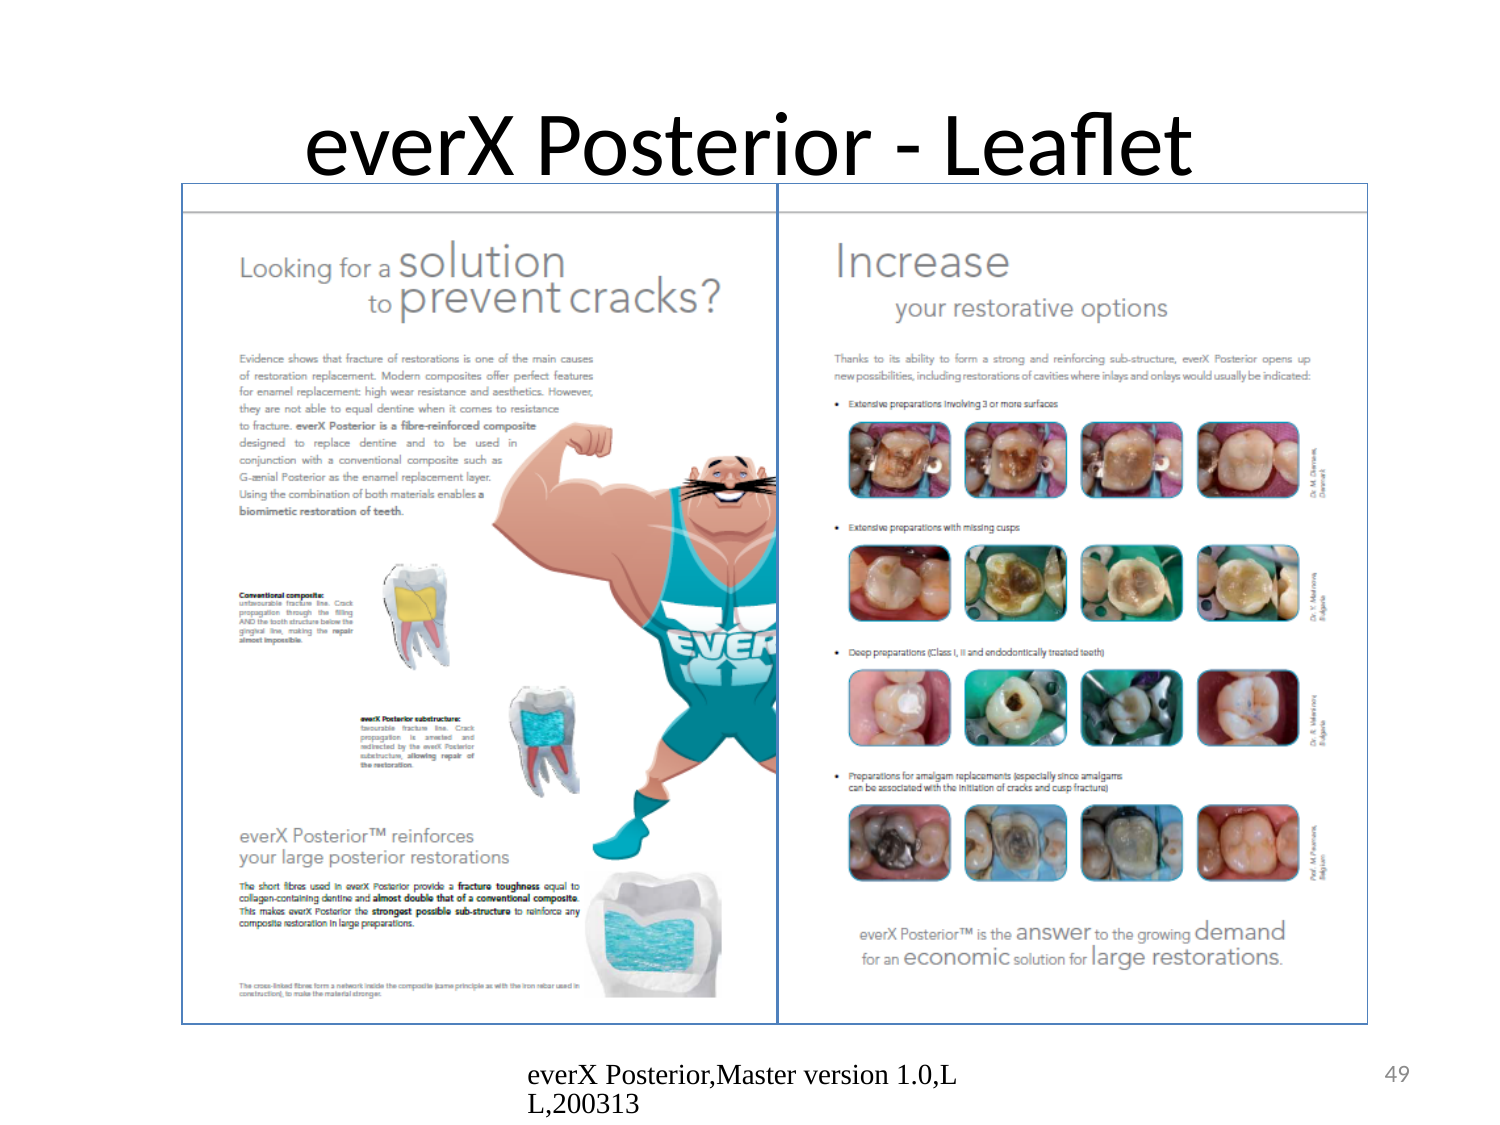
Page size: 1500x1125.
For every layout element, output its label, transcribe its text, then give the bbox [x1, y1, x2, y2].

picture [778, 184, 1368, 1024]
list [182, 184, 776, 1024]
slide_number 49 [1074, 1042, 1425, 1103]
footer everX Posterior,Master version 1.0,LL,200313 [512, 1042, 988, 1103]
title everX Posterior - Leaflet [75, 45, 1425, 233]
